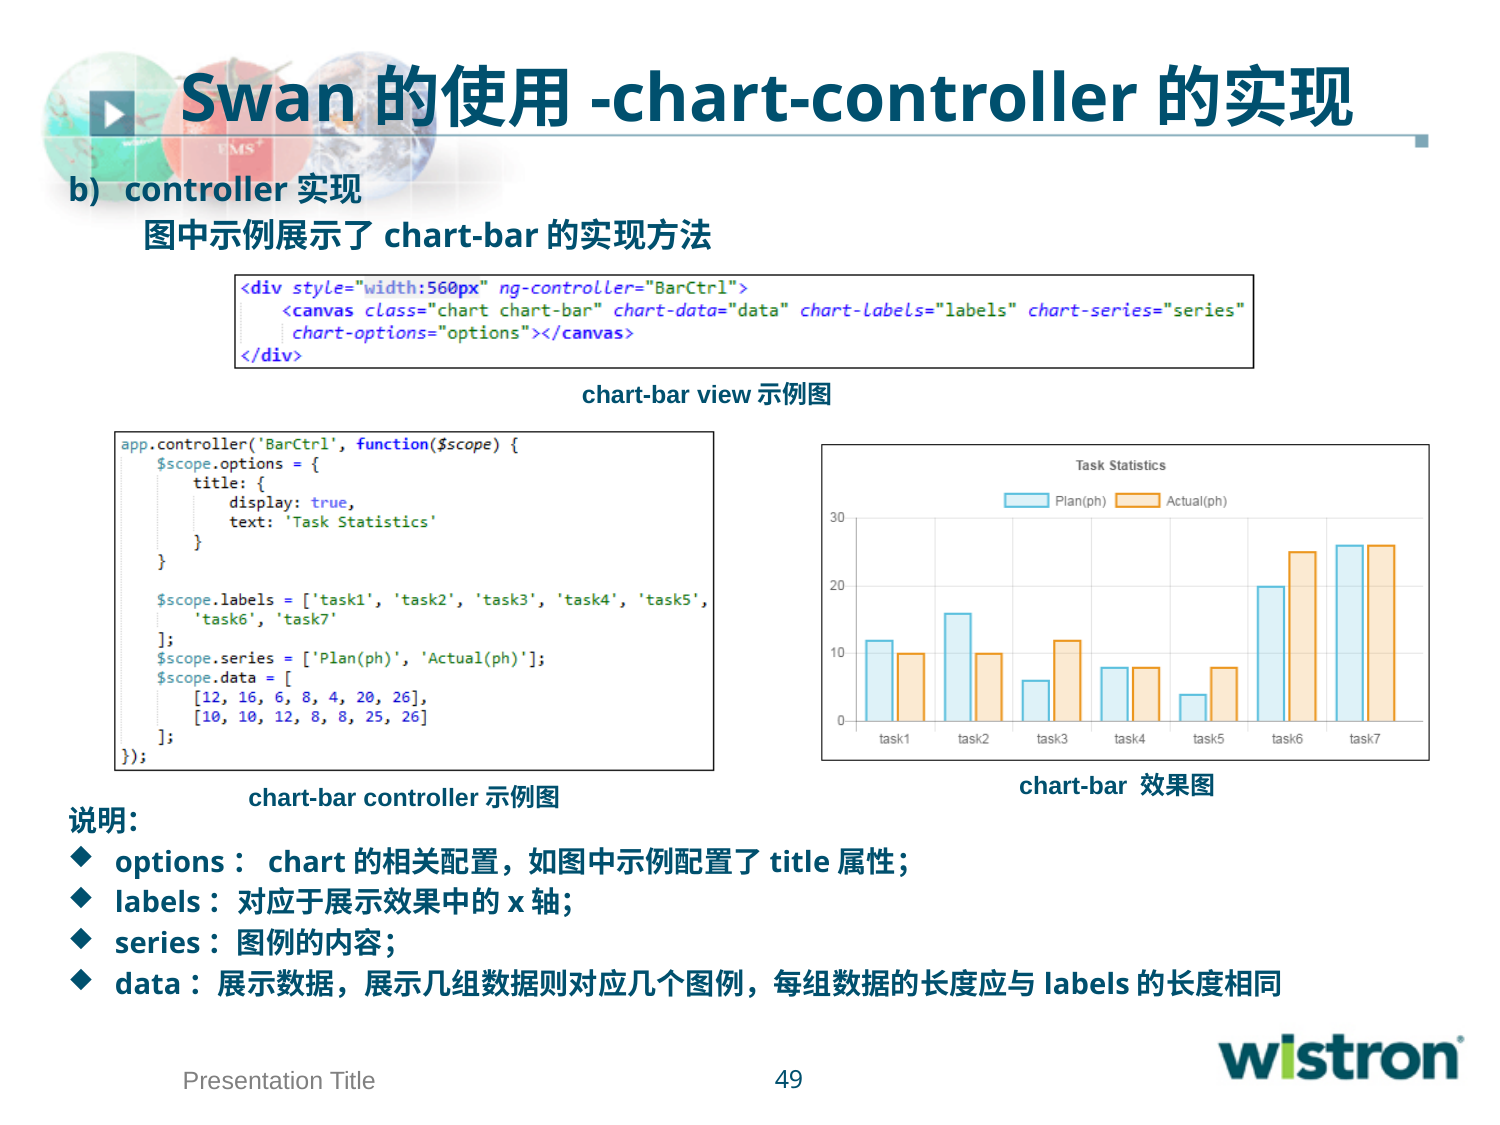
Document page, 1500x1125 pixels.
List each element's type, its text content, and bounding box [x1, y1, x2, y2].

picture [0, 0, 1500, 246]
text_box chart-bar 效果图 [1004, 771, 1246, 808]
text_box chart-bar controller示例图 [233, 782, 584, 819]
picture [816, 442, 1434, 763]
picture [233, 273, 1256, 372]
text_box controller实现 图中示例展示了chart-bar的实现方法 说明： options：chart的相关配置，如图中示例配置了title属性； labels：对应于展示效果中的x轴； series：图例的内容； data：展示数据，展示几组数据则对应几个图例，每组数据的长度应与labels的长度相同 [53, 113, 1469, 1016]
text_box Swan的使用-chart-controller的实现 [165, 34, 1498, 155]
text_box chart-bar view示例图 [567, 380, 862, 416]
picture [1205, 998, 1471, 1125]
picture [113, 430, 718, 775]
